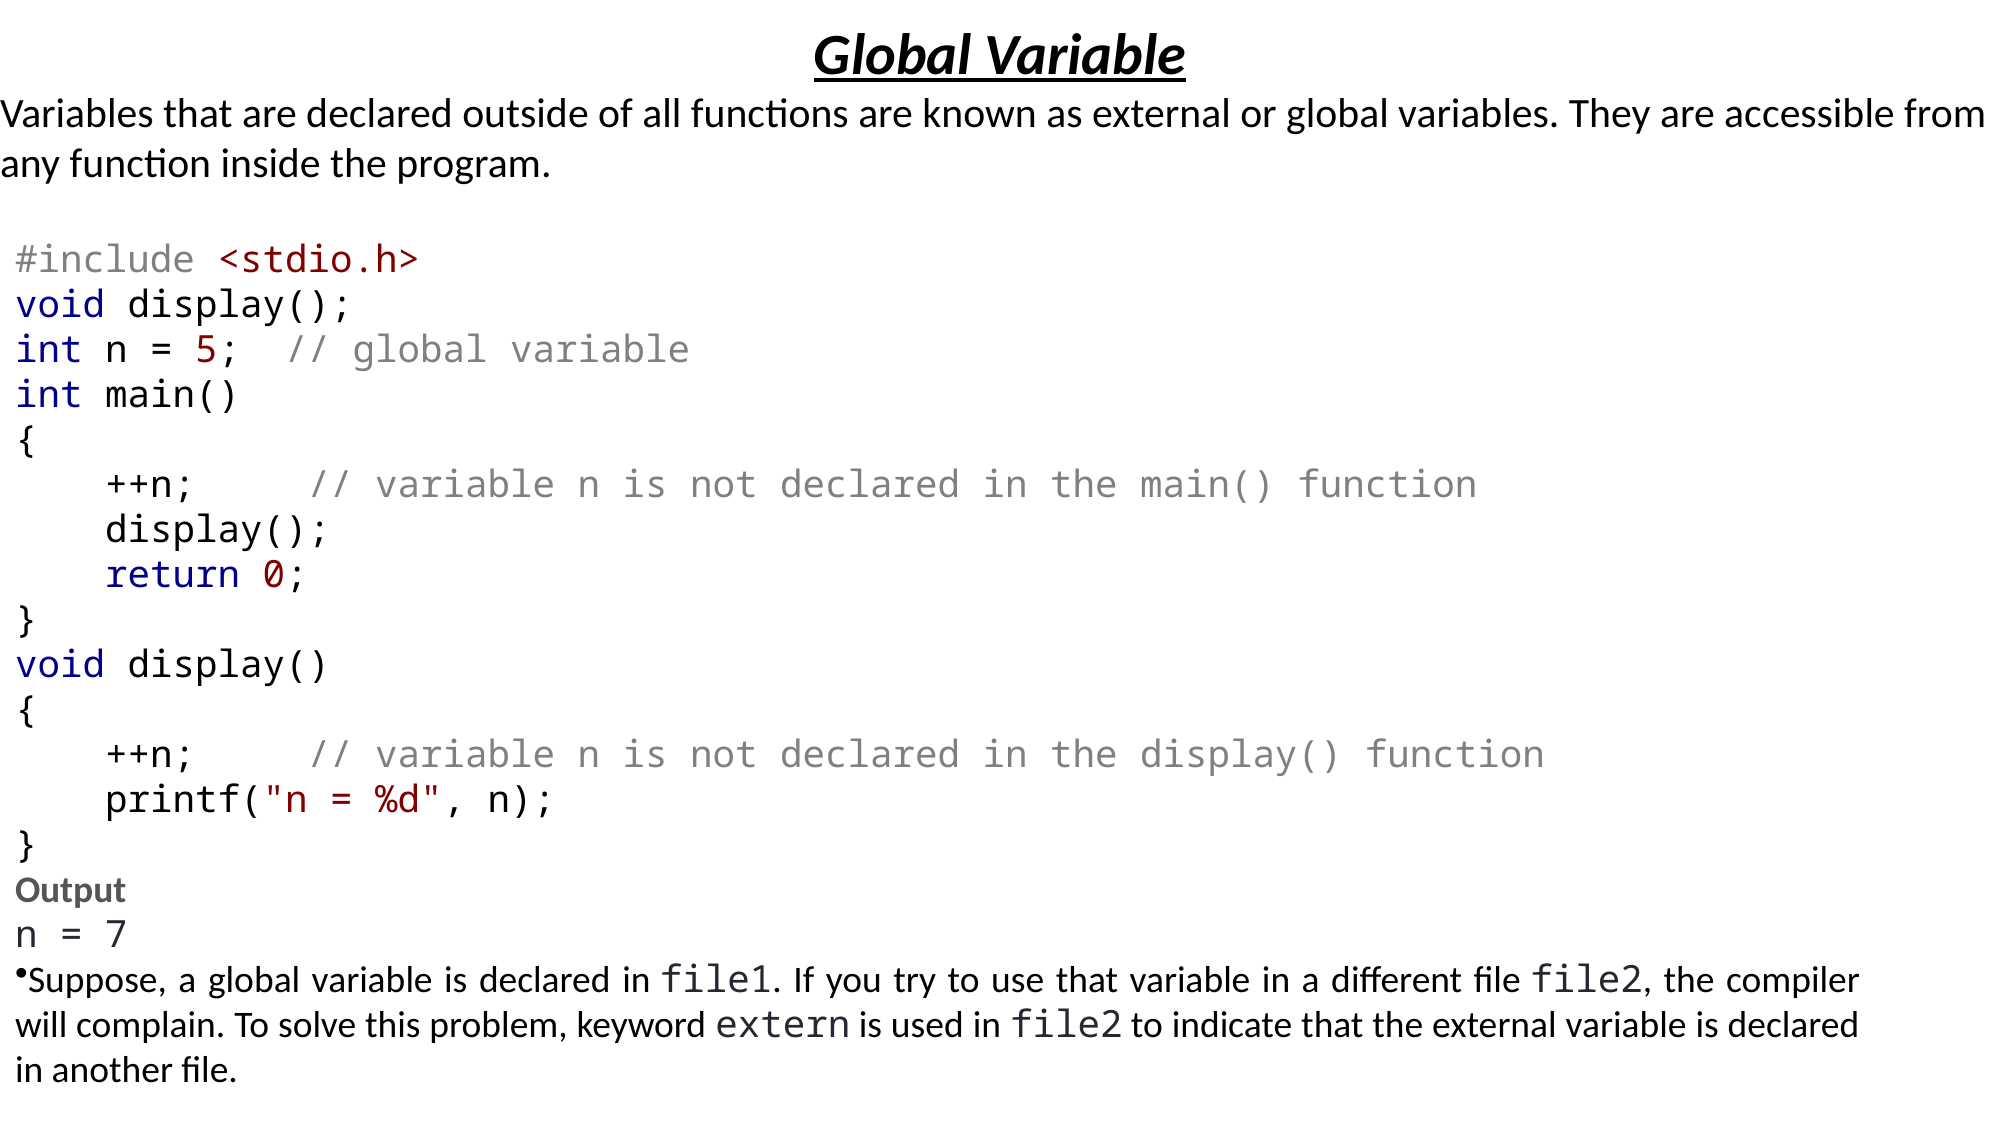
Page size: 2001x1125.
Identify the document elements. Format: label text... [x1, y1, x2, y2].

text_box #include <stdio.h> void display(); int n = 5; // global variable int main() { ++n; // variable n is not declared in the main() function display(); return 0; } void display() { ++n; // variable n is not declared in the display() function printf("n = %d", n); } Output n = 7 Suppose, a global variable is declared in file1. If you try to use that variable in a different file file2, the compiler will complain. To solve this problem, keyword extern is used in file2 to indicate that the external variable is declared in another file. [0, 228, 1875, 1098]
text_box Global Variable Variables that are declared outside of all functions are known as external or global variables. They are accessible from any function inside the program. [0, 16, 2000, 237]
